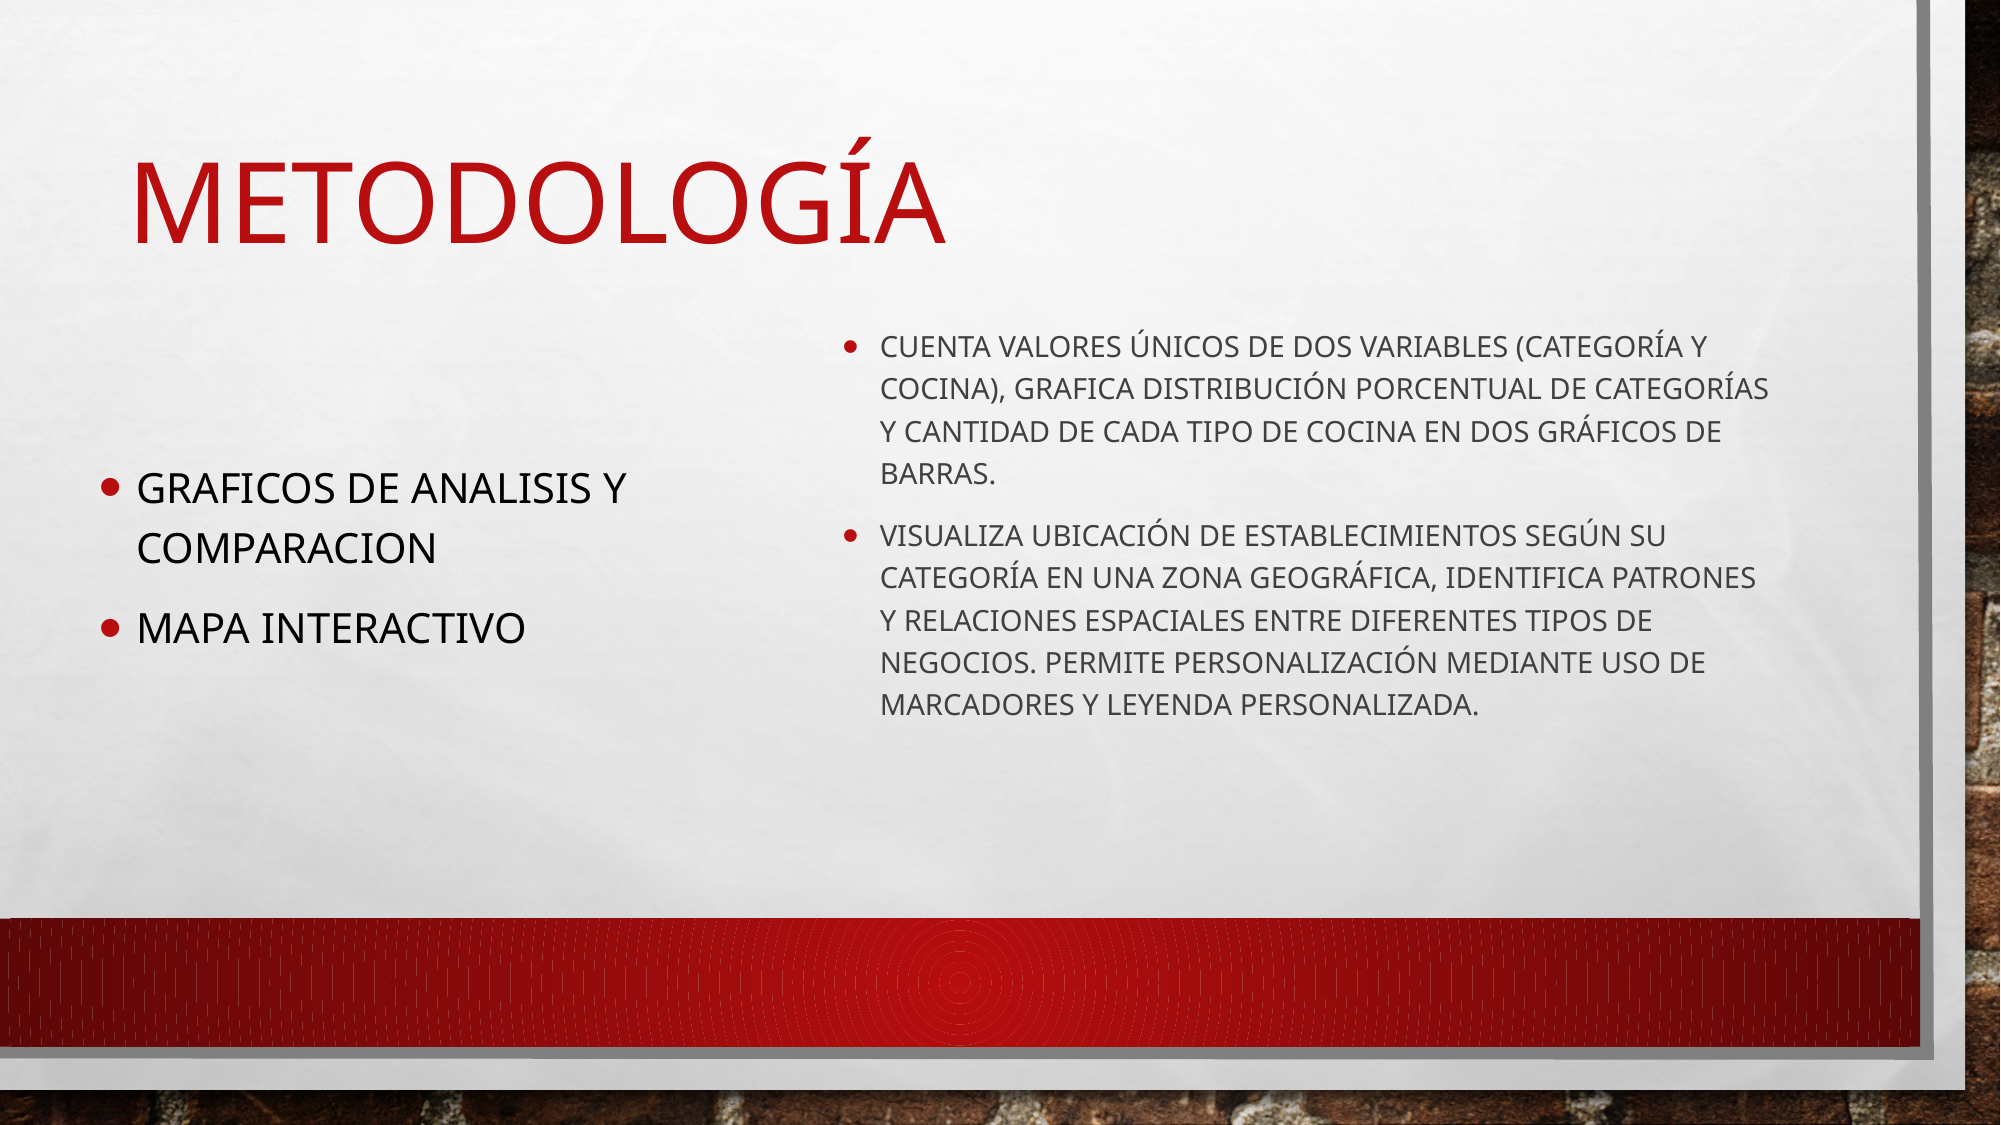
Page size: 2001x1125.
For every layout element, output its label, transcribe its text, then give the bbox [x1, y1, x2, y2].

list GRAFICOS DE ANALISIS Y COMPARACION MAPA Interactivo [83, 280, 827, 824]
text_box [137, 363, 882, 907]
picture [0, 0, 2000, 1125]
text_box cuenta valores únicos de dos variables (categoría y cocina), grafica distribución porcentual de categorías y cantidad de cada tipo de cocina en dos gráficos de barras. visualiza ubicación de establecimientos según su categoría en una zona geográfica, identifica patrones y relaciones espaciales entre diferentes tipos de negocios. Permite personalización mediante uso de marcadores y leyenda personalizada. [827, 249, 1789, 793]
title Metodología [112, 112, 1818, 302]
